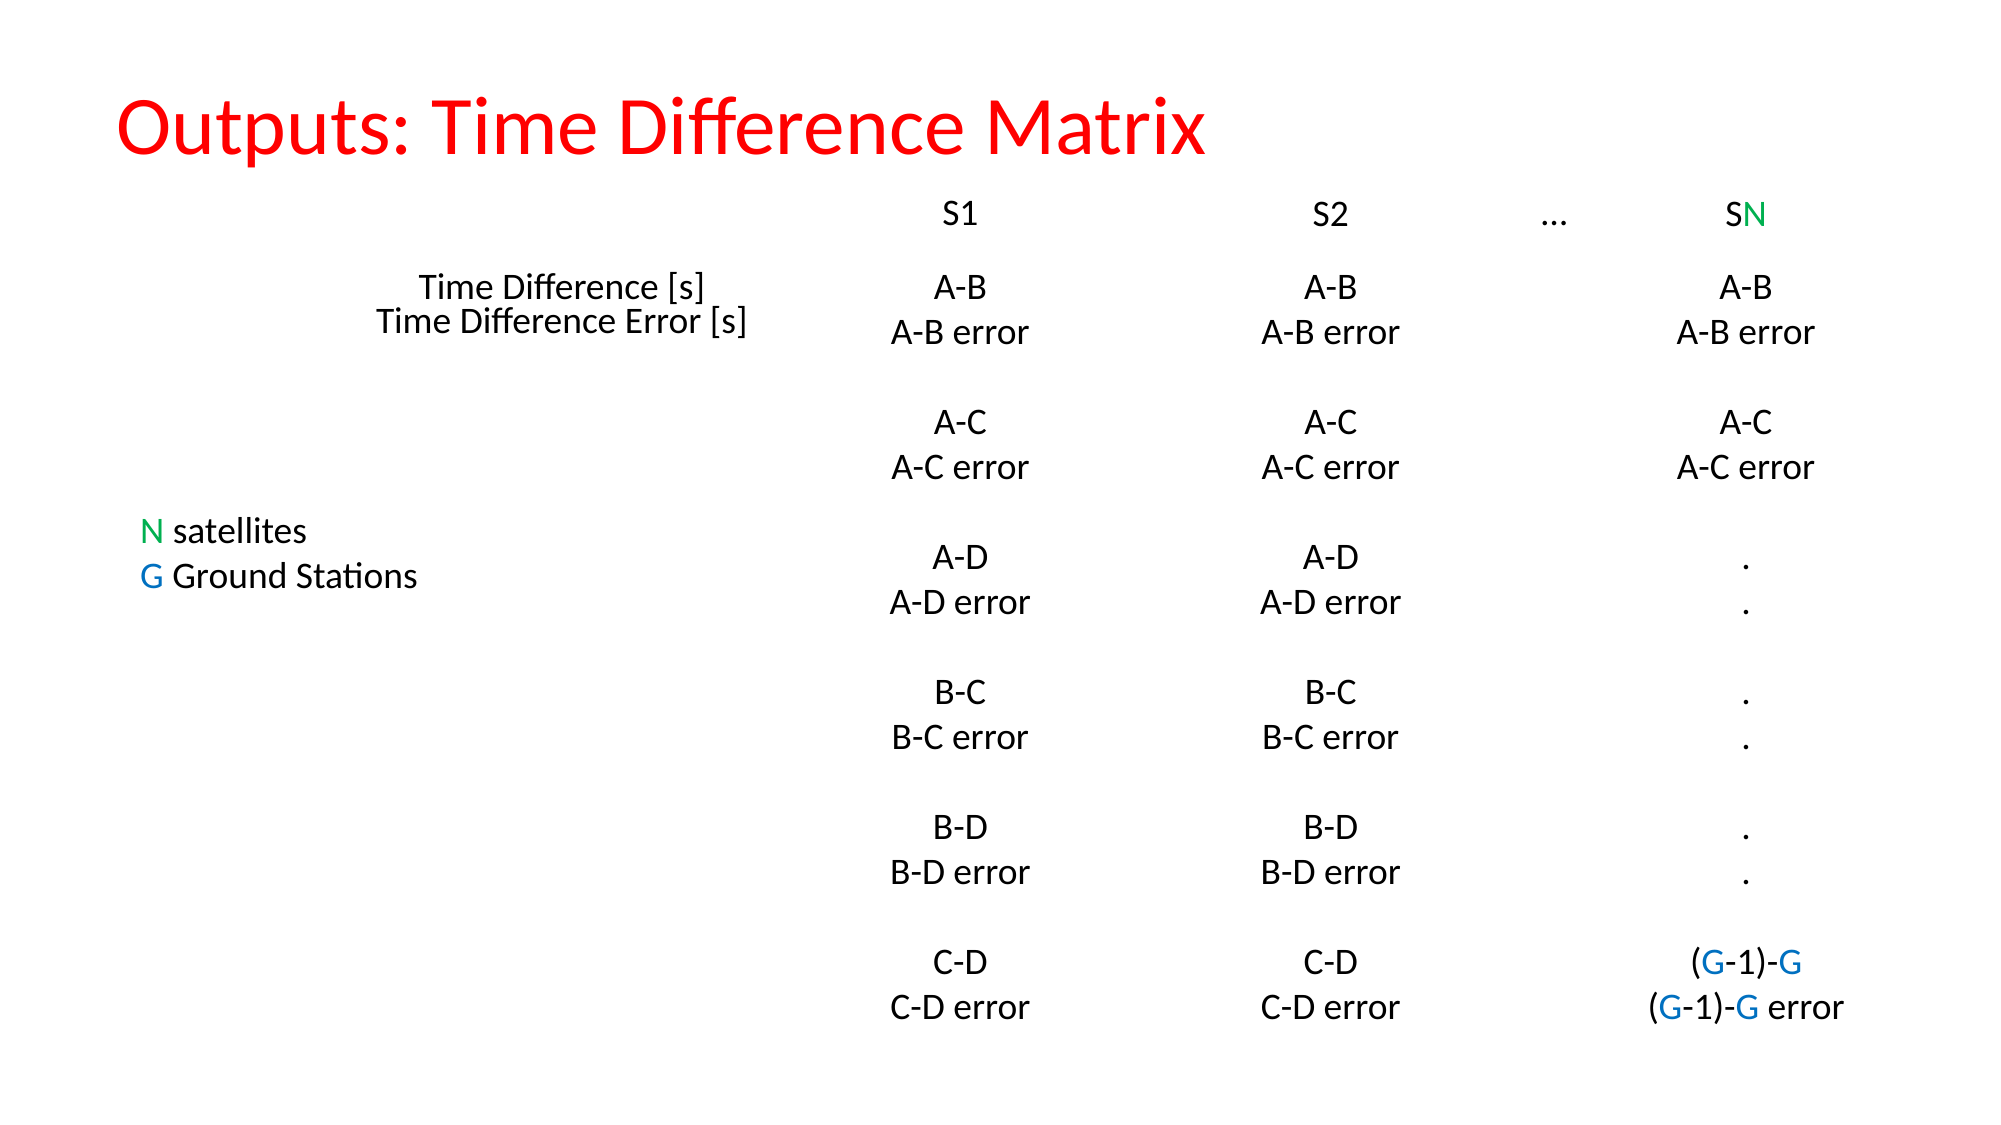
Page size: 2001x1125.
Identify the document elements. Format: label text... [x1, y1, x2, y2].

text_box A-B A-B error A-C A-C error . . . . . . (G-1)-G (G-1)-G error [1573, 254, 1920, 1035]
text_box A-B A-B error A-C A-C error A-D A-D error B-C B-C error B-D B-D error C-D C-D error [1157, 254, 1504, 1035]
text_box Time Difference [s] [389, 254, 736, 288]
text_box … [1473, 180, 1636, 240]
text_box N satellites G Ground Stations [125, 498, 472, 604]
text_box A-B A-B error A-C A-C error A-D A-D error B-C B-C error B-D B-D error C-D C-D error [787, 254, 1134, 1035]
text_box S1 [879, 180, 1042, 240]
text_box Time Difference Error [s] [303, 288, 822, 349]
text_box S2 [1249, 181, 1412, 242]
text_box Outputs: Time Difference Matrix [101, 64, 1412, 179]
text_box SN [1665, 181, 1827, 242]
